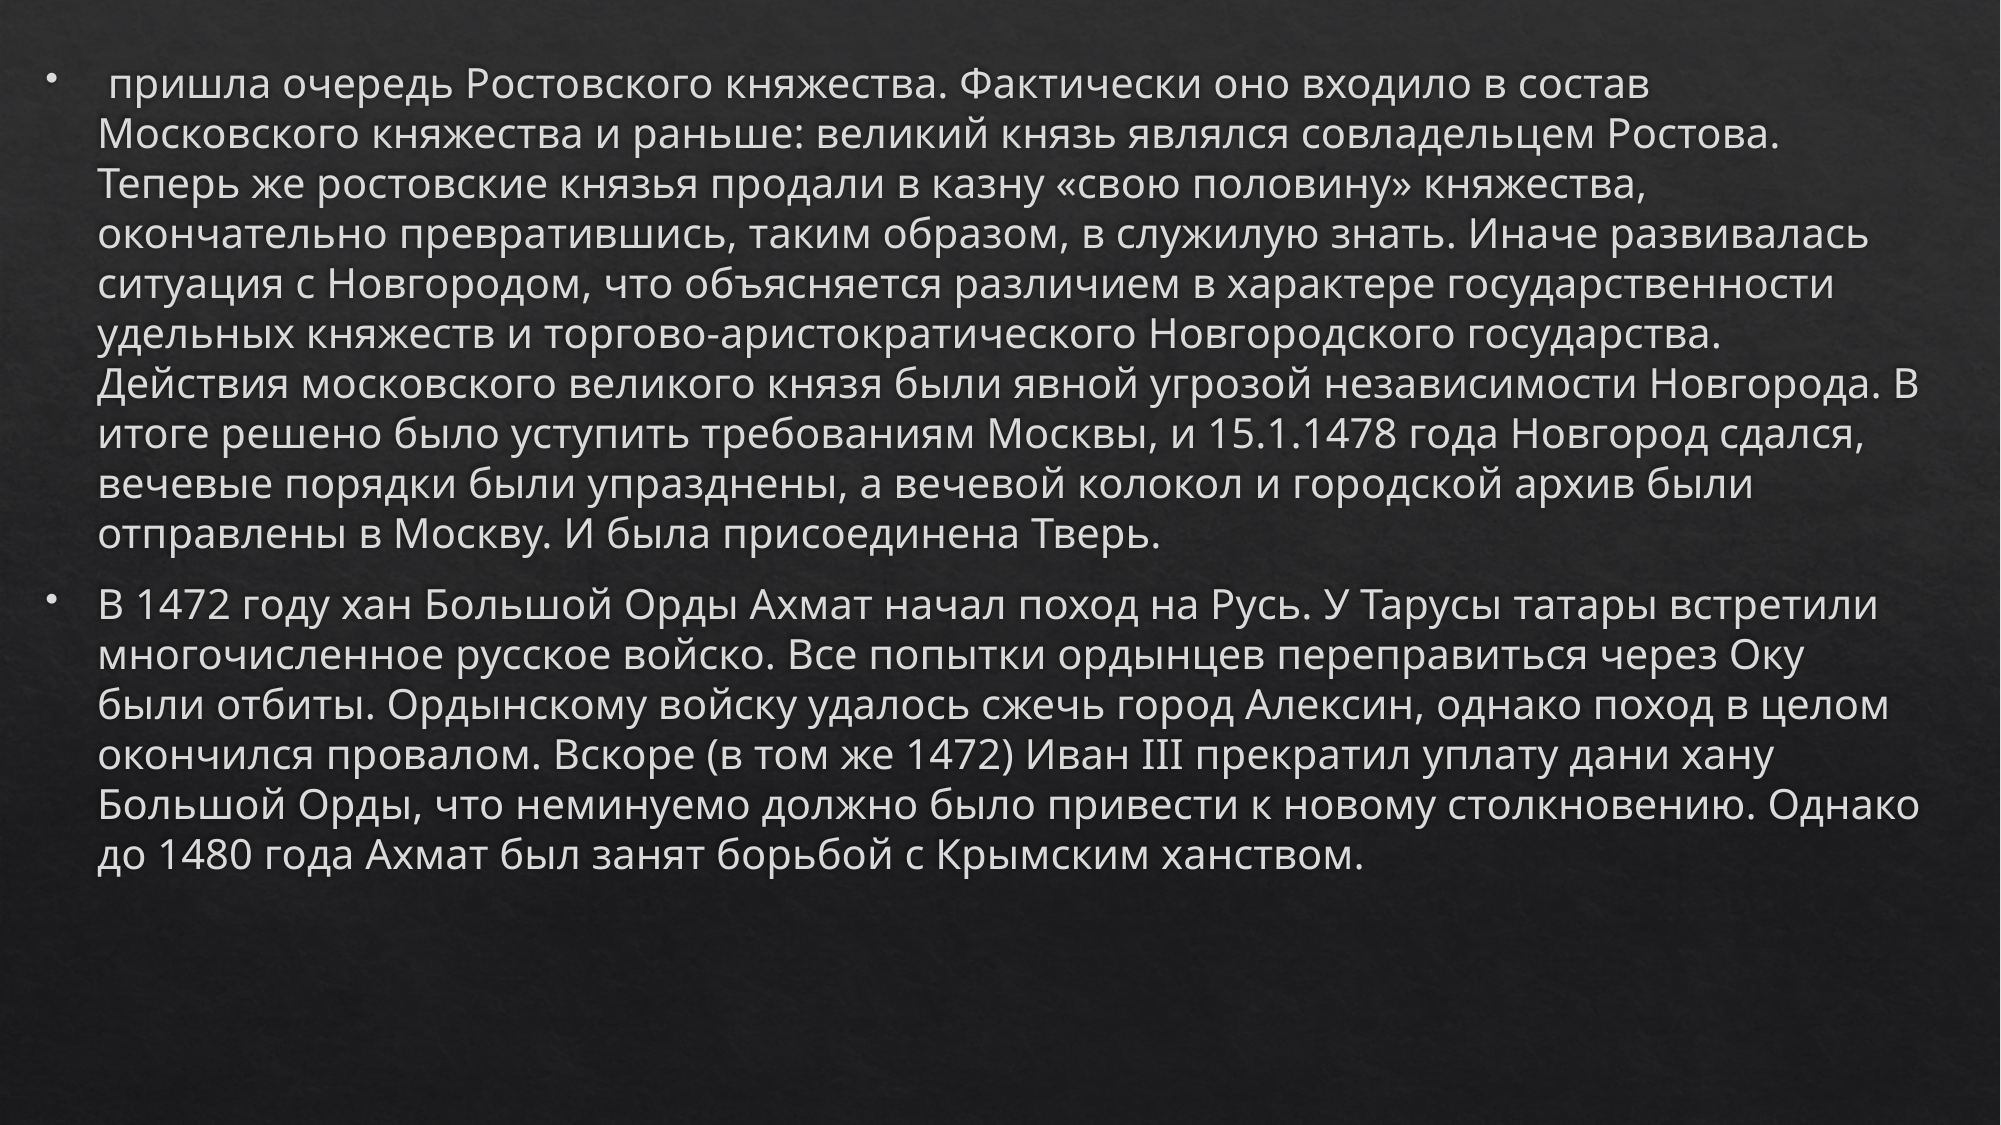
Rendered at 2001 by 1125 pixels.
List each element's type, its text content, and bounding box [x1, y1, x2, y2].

list пришла очередь Ростовского княжества. Фактически оно входило в состав Московского княжества и раньше: великий князь являлся совладельцем Ростова. Теперь же ростовские князья продали в казну «свою половину» княжества, окончательно превратившись, таким образом, в служилую знать. Иначе развивалась ситуация с Новгородом, что объясняется различием в характере государственности удельных княжеств и торгово-аристократического Новгородского государства. Действия московского великого князя были явной угрозой независимости Новгорода. В итоге решено было уступить требованиям Москвы, и 15.1.1478 года Новгород сдался, вечевые порядки были упразднены, а вечевой колокол и городской архив были отправлены в Москву. И была присоединена Тверь. В 1472 году хан Большой Орды Ахмат начал поход на Русь. У Тарусы татары встретили многочисленное русское войско. Все попытки ордынцев переправиться через Оку были отбиты. Ордынскому войску удалось сжечь город Алексин, однако поход в целом окончился провалом. Вскоре (в том же 1472) Иван III прекратил уплату дани хану Большой Орды, что неминуемо должно было привести к новому столкновению. Однако до 1480 года Ахмат был занят борьбой с Крымским ханством. [25, 49, 1938, 1097]
